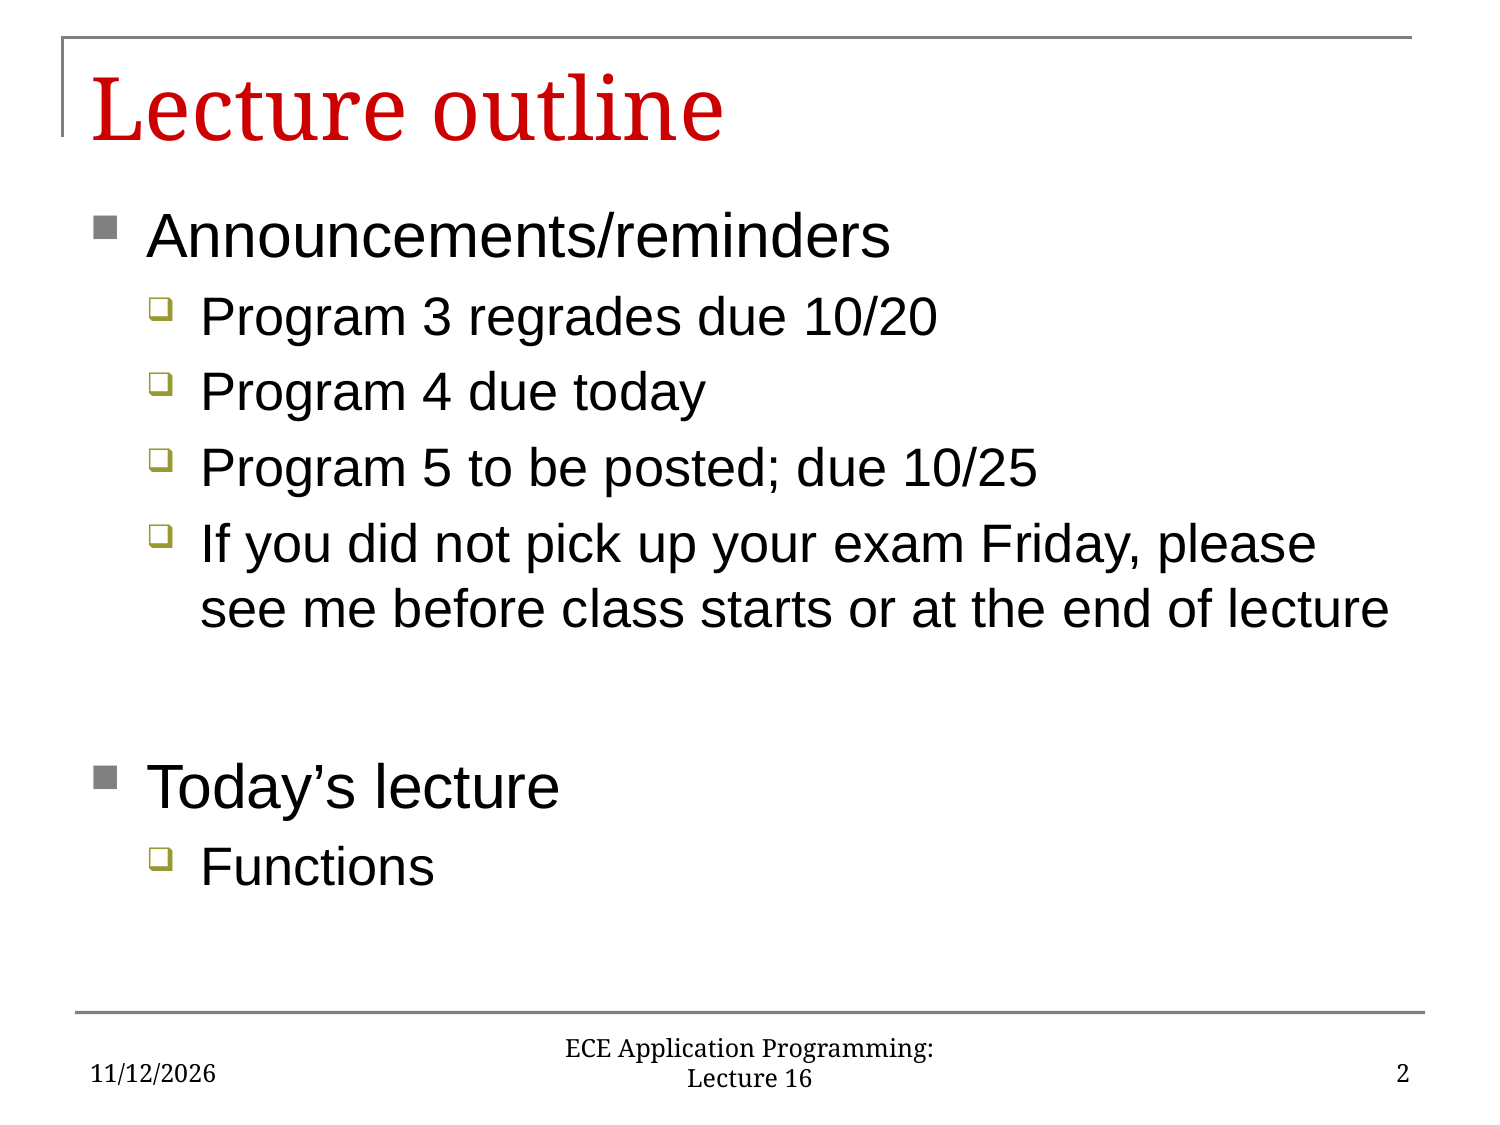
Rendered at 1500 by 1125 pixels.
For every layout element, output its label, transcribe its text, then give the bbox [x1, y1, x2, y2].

footer ECE Application Programming: Lecture 16 [512, 1024, 988, 1101]
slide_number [74, 1023, 426, 1100]
slide_number 2 [1074, 1023, 1426, 1100]
title Lecture outline [75, 45, 1425, 163]
list Announcements/reminders Program 3 regrades due 10/20 Program 4 due today Program 5 to be posted; due 10/25 If you did not pick up your exam Friday, please see me before class starts or at the end of lecture Today’s lecture Functions [75, 187, 1425, 1006]
